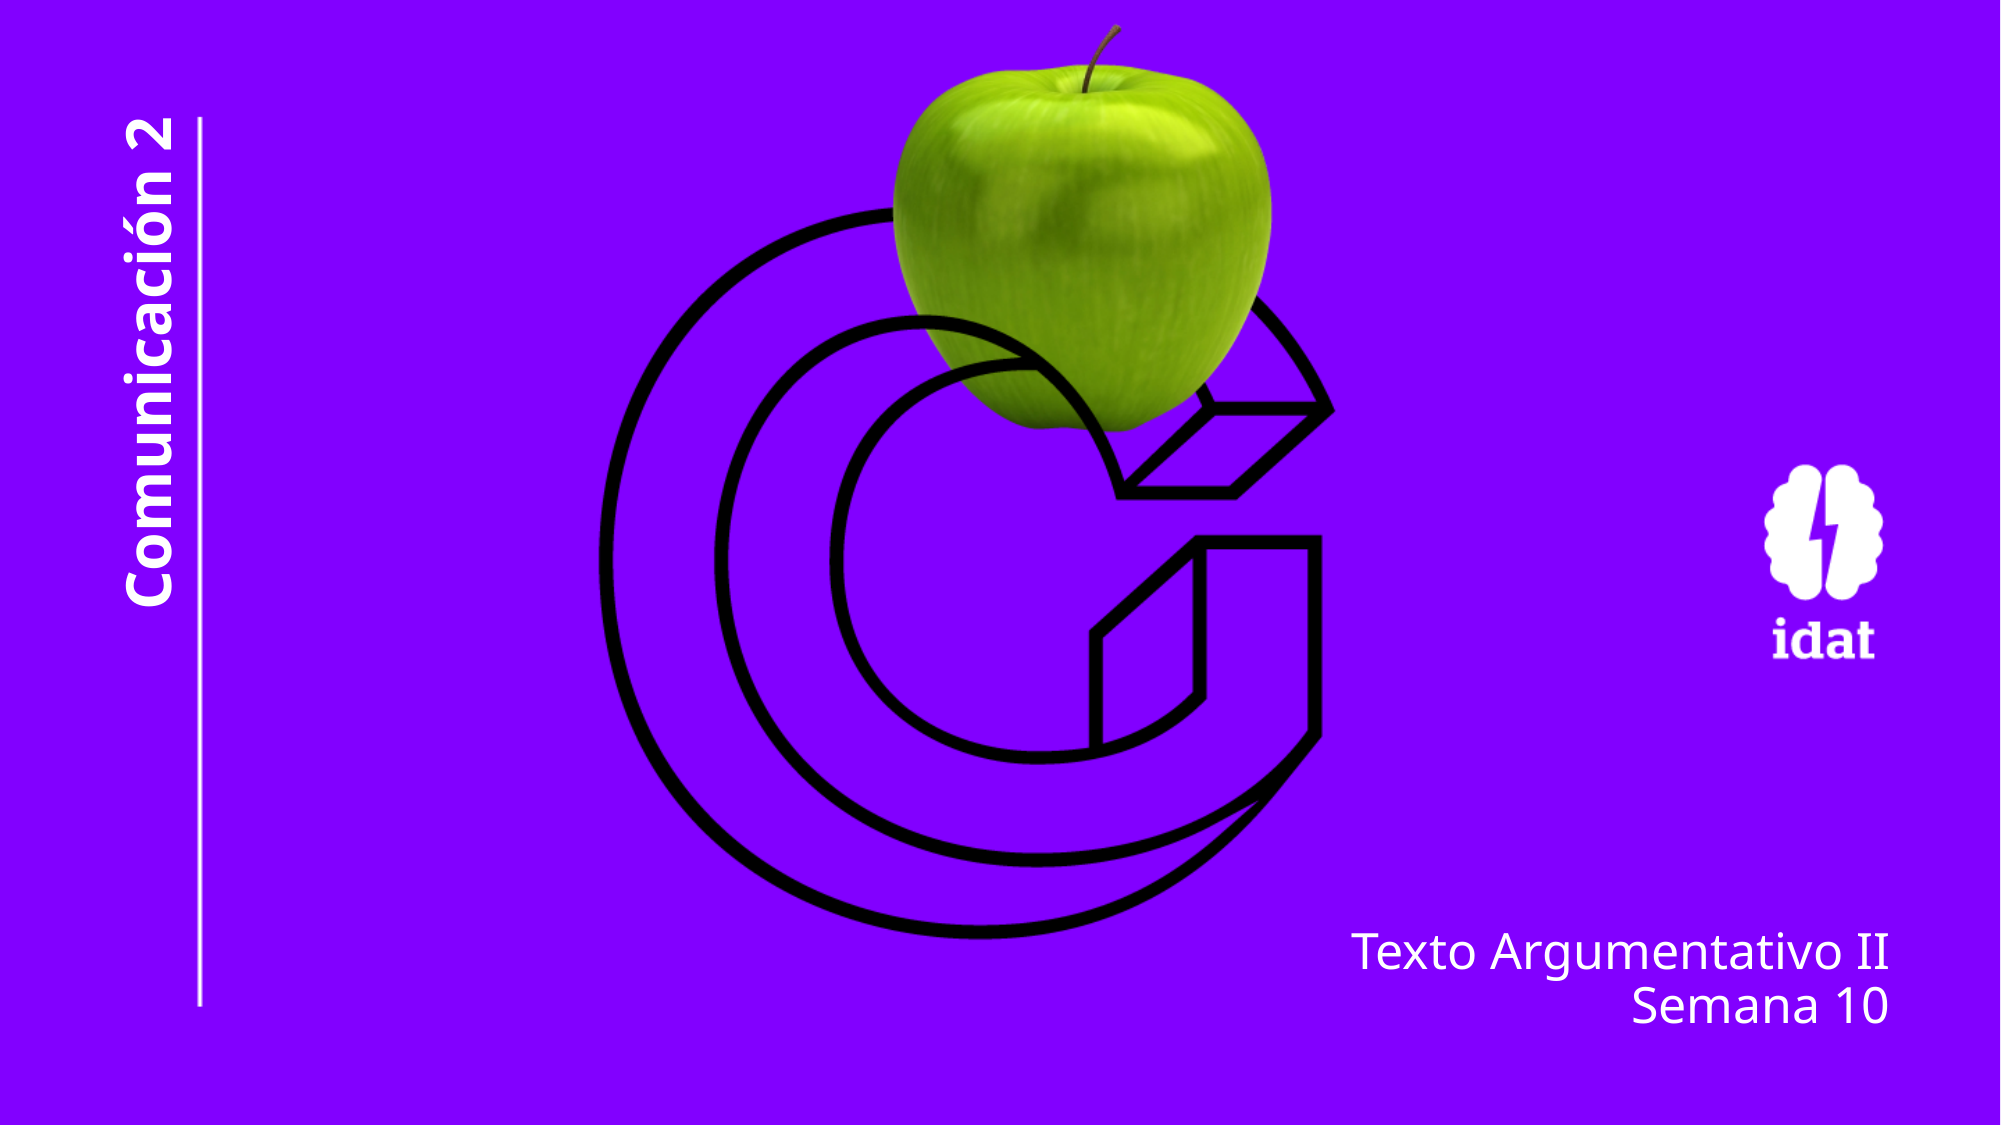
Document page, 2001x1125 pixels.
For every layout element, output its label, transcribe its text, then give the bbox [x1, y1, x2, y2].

title Comunicación 2 [113, 102, 193, 1008]
picture [0, 0, 2001, 1125]
text_box Texto Argumentativo II Semana 10 [918, 896, 1906, 1043]
